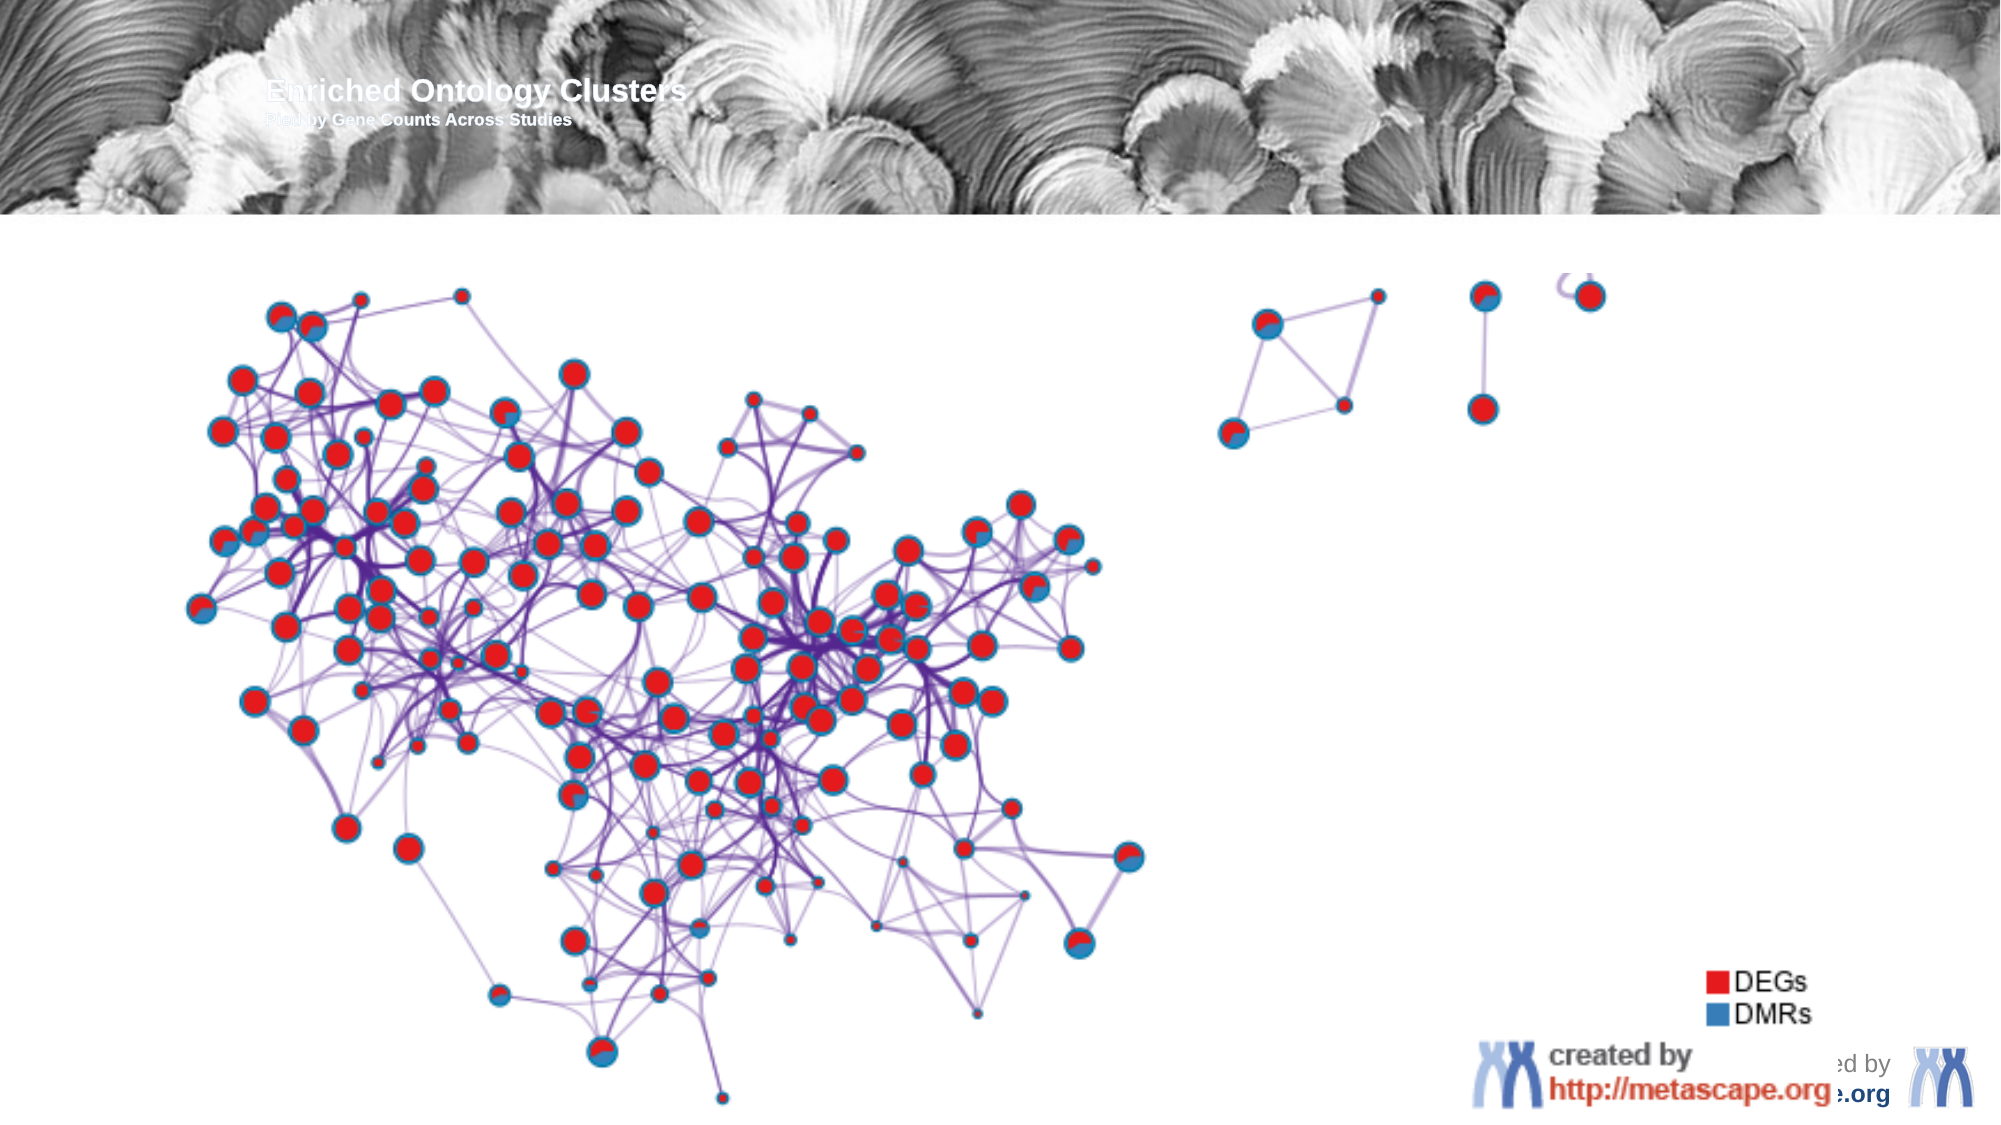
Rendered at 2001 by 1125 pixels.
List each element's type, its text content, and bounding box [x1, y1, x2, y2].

picture [0, 0, 2001, 1125]
title Enriched Ontology Clusters Pied by Gene Counts Across Studies [249, 61, 1600, 137]
